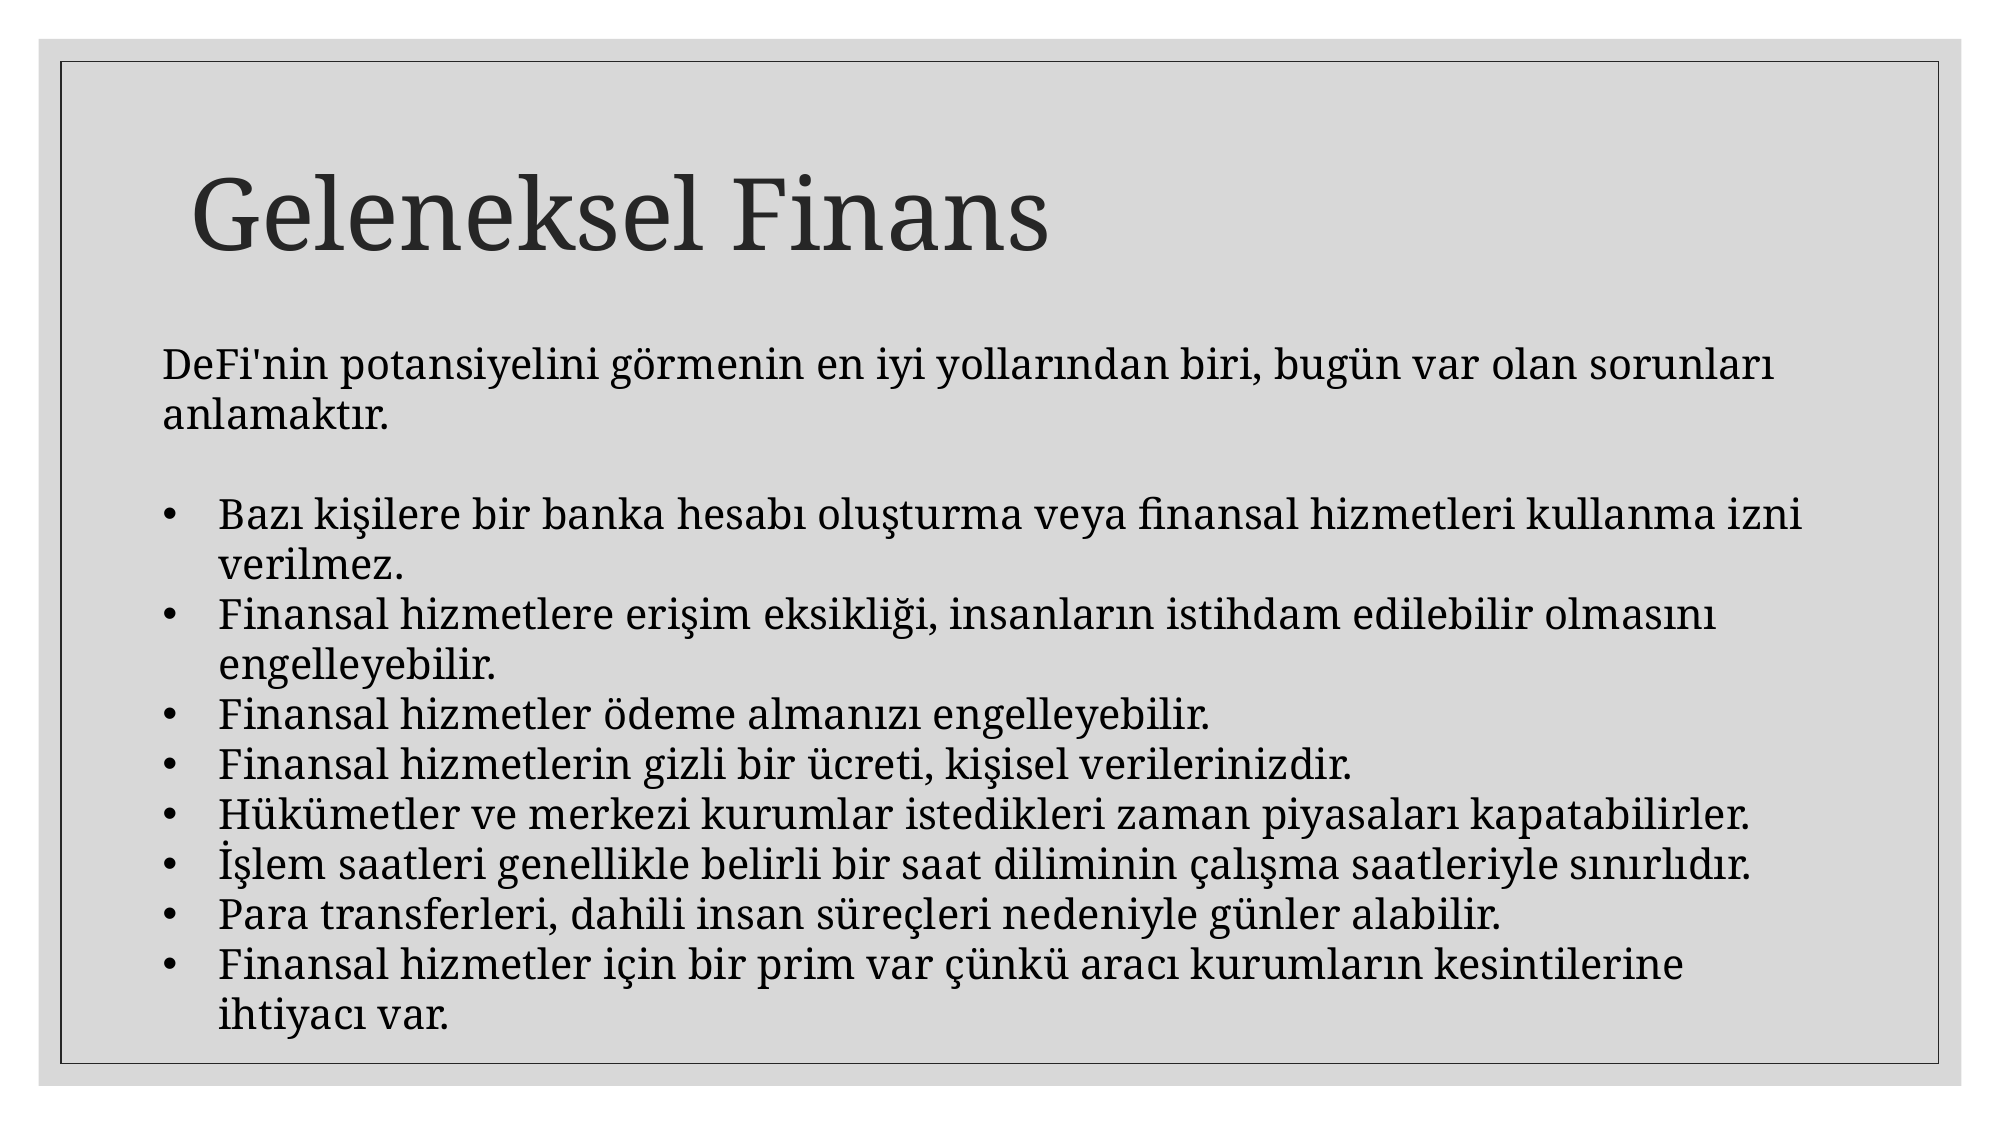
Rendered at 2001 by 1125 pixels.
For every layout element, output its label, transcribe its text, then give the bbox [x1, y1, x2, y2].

title Geleneksel Finans [174, 105, 1825, 330]
text_box DeFi'nin potansiyelini görmenin en iyi yollarından biri, bugün var olan sorunları anlamaktır. Bazı kişilere bir banka hesabı oluşturma veya finansal hizmetleri kullanma izni verilmez. Finansal hizmetlere erişim eksikliği, insanların istihdam edilebilir olmasını engelleyebilir. Finansal hizmetler ödeme almanızı engelleyebilir. Finansal hizmetlerin gizli bir ücreti, kişisel verilerinizdir. Hükümetler ve merkezi kurumlar istedikleri zaman piyasaları kapatabilirler. İşlem saatleri genellikle belirli bir saat diliminin çalışma saatleriyle sınırlıdır. Para transferleri, dahili insan süreçleri nedeniyle günler alabilir. Finansal hizmetler için bir prim var çünkü aracı kurumların kesintilerine ihtiyacı var. [147, 330, 1853, 1046]
